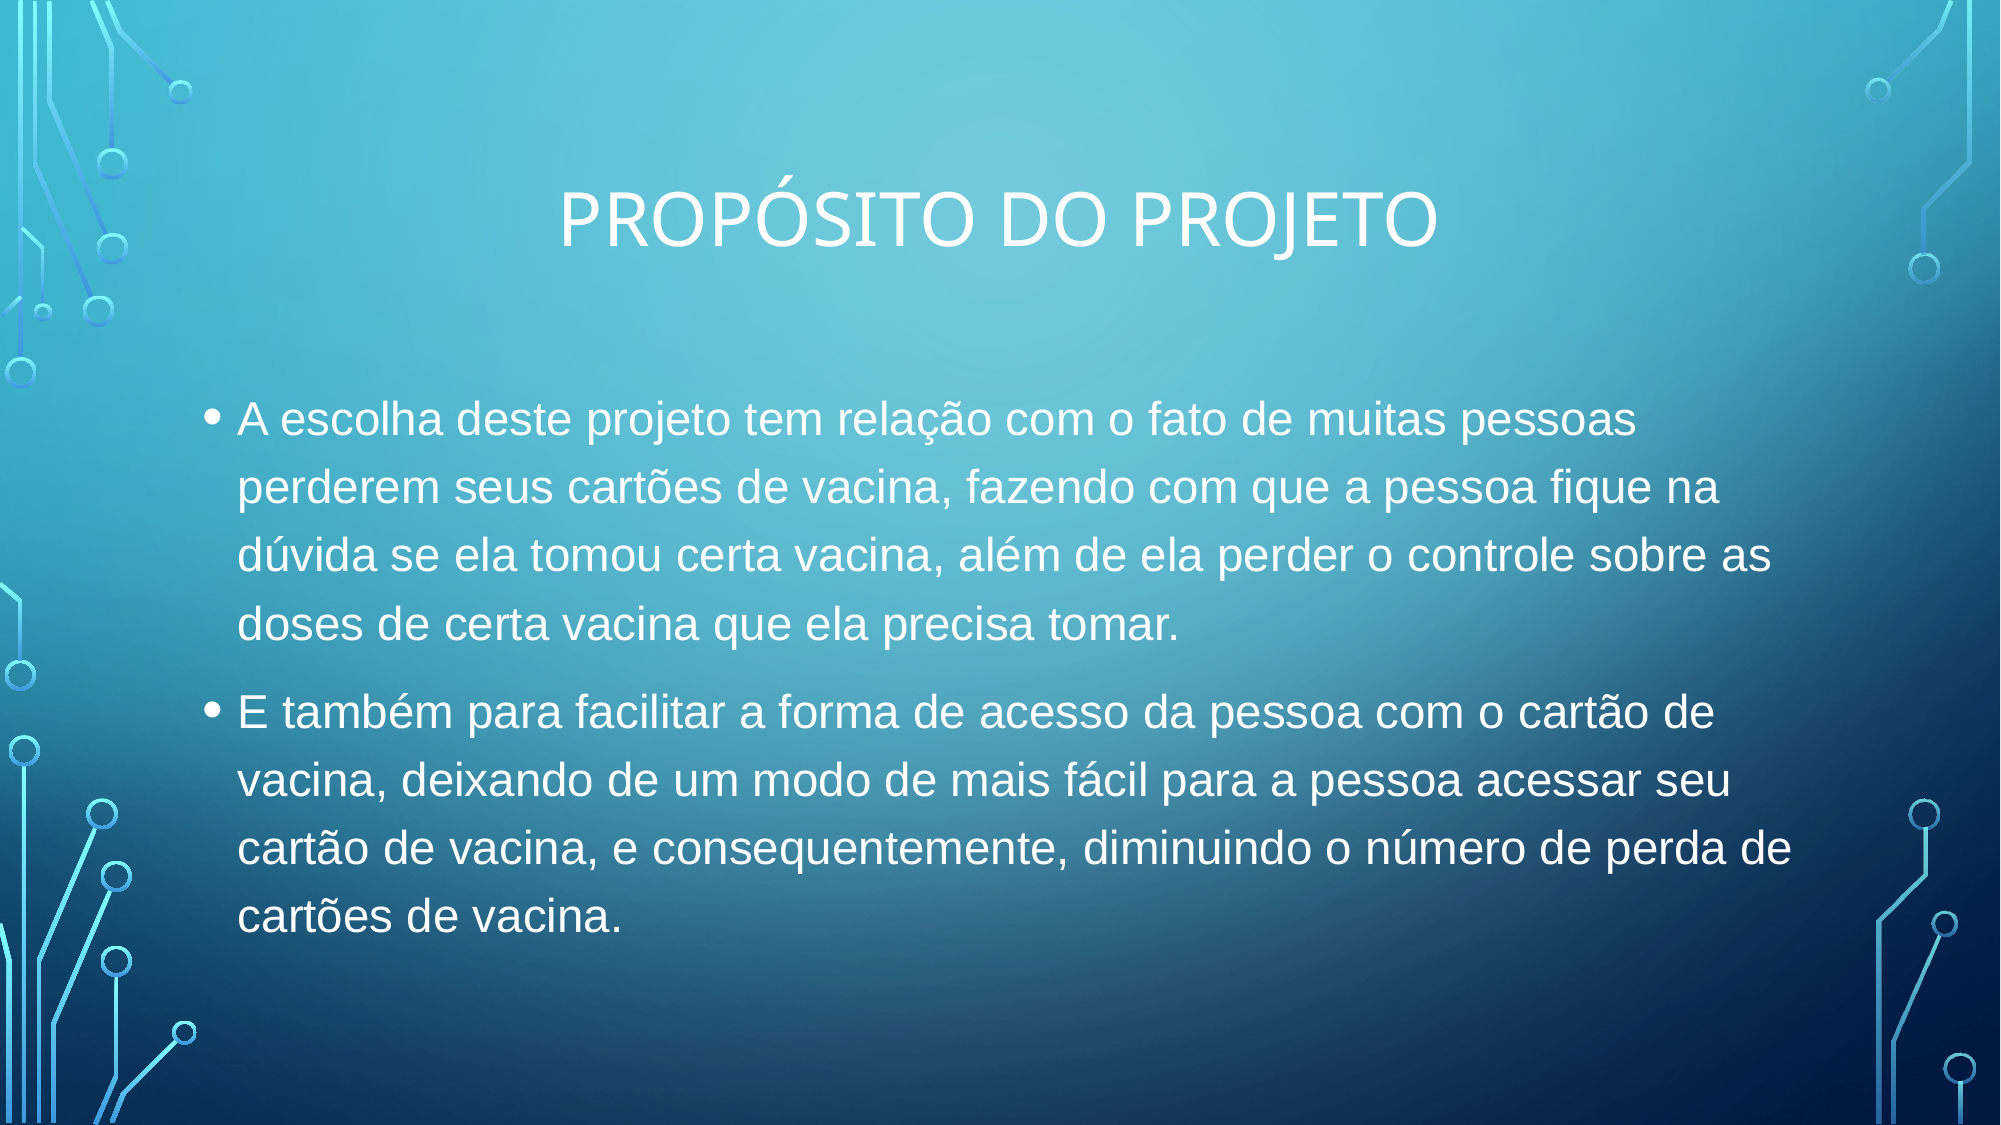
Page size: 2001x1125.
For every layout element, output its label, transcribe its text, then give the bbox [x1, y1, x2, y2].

title Propósito do Projeto [187, 101, 1813, 344]
list A escolha deste projeto tem relação com o fato de muitas pessoas perderem seus cartões de vacina, fazendo com que a pessoa fique na dúvida se ela tomou certa vacina, além de ela perder o controle sobre as doses de certa vacina que ela precisa tomar. E também para facilitar a forma de acesso da pessoa com o cartão de vacina, deixando de um modo de mais fácil para a pessoa acessar seu cartão de vacina, e consequentemente, diminuindo o número de perda de cartões de vacina. [187, 369, 1813, 950]
